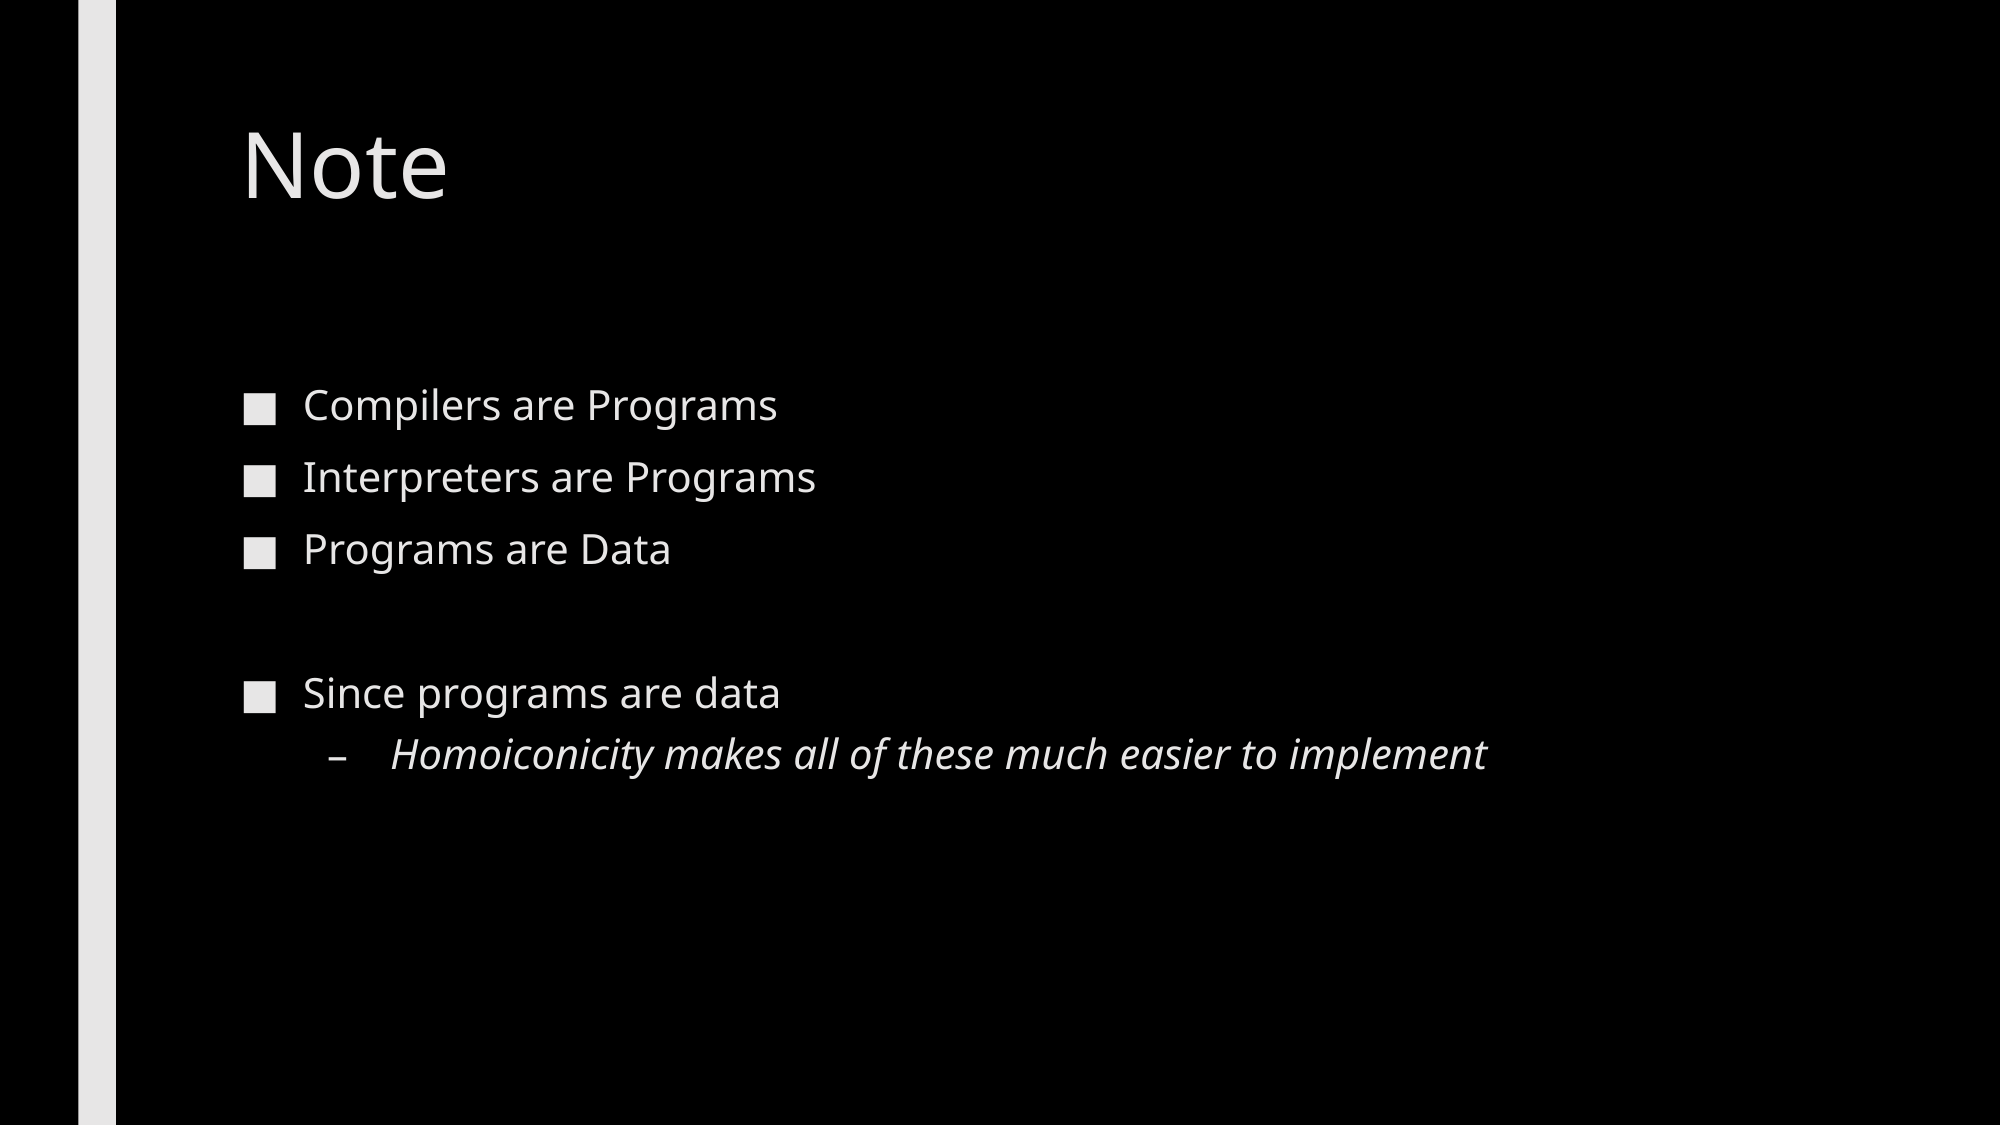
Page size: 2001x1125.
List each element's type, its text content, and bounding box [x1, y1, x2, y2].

title Note [225, 112, 1800, 357]
list Compilers are Programs Interpreters are Programs Programs are Data Since programs are data Homoiconicity makes all of these much easier to implement [225, 375, 1800, 963]
